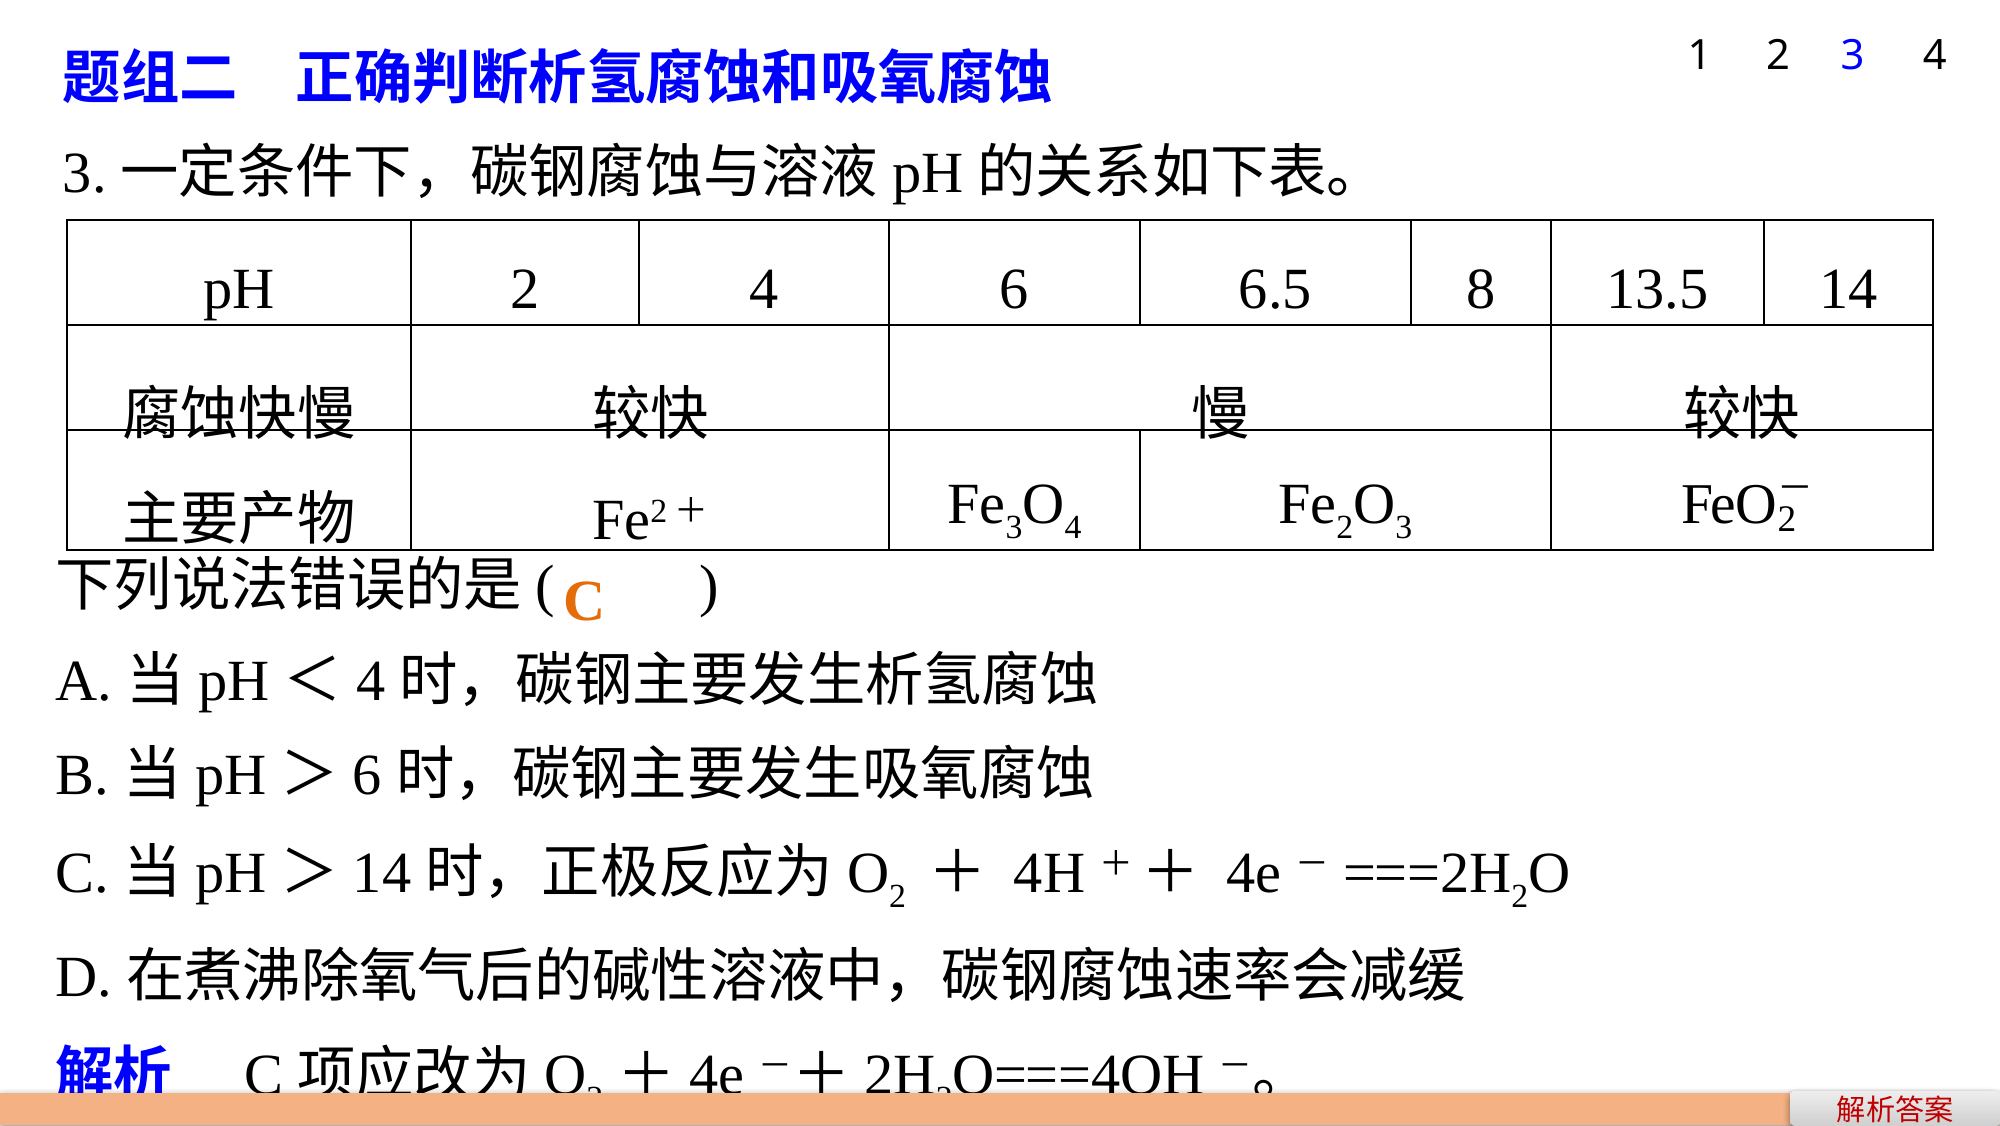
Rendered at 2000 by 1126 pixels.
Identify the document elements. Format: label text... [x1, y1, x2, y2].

table_cell 腐蚀快慢 [68, 326, 410, 429]
text_box [0, 1092, 1787, 1126]
table_header 8 [1412, 221, 1550, 324]
table_cell Fe2O3 [1141, 431, 1550, 513]
text_box 4 [1901, 5, 1967, 101]
table_cell Fe3O4 [890, 431, 1139, 513]
table_cell 较快 [1552, 326, 1932, 429]
table_header pH [68, 221, 410, 324]
table_cell 较快 [412, 326, 888, 429]
table_cell 主要产物 [68, 431, 410, 513]
text_box 题组二 正确判断析氢腐蚀和吸氧腐蚀 3.一定条件下，碳钢腐蚀与溶液pH的关系如下表。 [42, 5, 1923, 215]
text_box 下列说法错误的是( ) A.当pH＜4时，碳钢主要发生析氢腐蚀 B.当pH＞6时，碳钢主要发生吸氧腐蚀 C.当pH＞14时，正极反应为O2 ＋ 4H＋ ＋ 4e－===2H2O D.在煮沸除氧气后的碱性溶液中，碳钢腐蚀速率会减缓 解析 C项应改为O2＋4e－＋2H2O===4OH－。 [35, 513, 1916, 1091]
text_box 3 [1827, 5, 1885, 101]
text_box 2 [1748, 5, 1810, 101]
table_header 6 [890, 221, 1139, 324]
text_box 1 [1666, 5, 1732, 101]
table_header 2 [412, 221, 638, 324]
table_header 13.5 [1552, 221, 1763, 324]
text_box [1680, 456, 2000, 591]
table_cell Fe2＋ [412, 431, 888, 513]
table_header 14 [1765, 221, 1932, 324]
table_header 4 [640, 221, 888, 324]
table_cell 慢 [890, 326, 1550, 429]
text_box 解析答案 [1788, 1089, 2000, 1126]
table_cell [1552, 431, 1932, 513]
table_header 6.5 [1141, 221, 1410, 324]
text_box C [548, 484, 621, 639]
